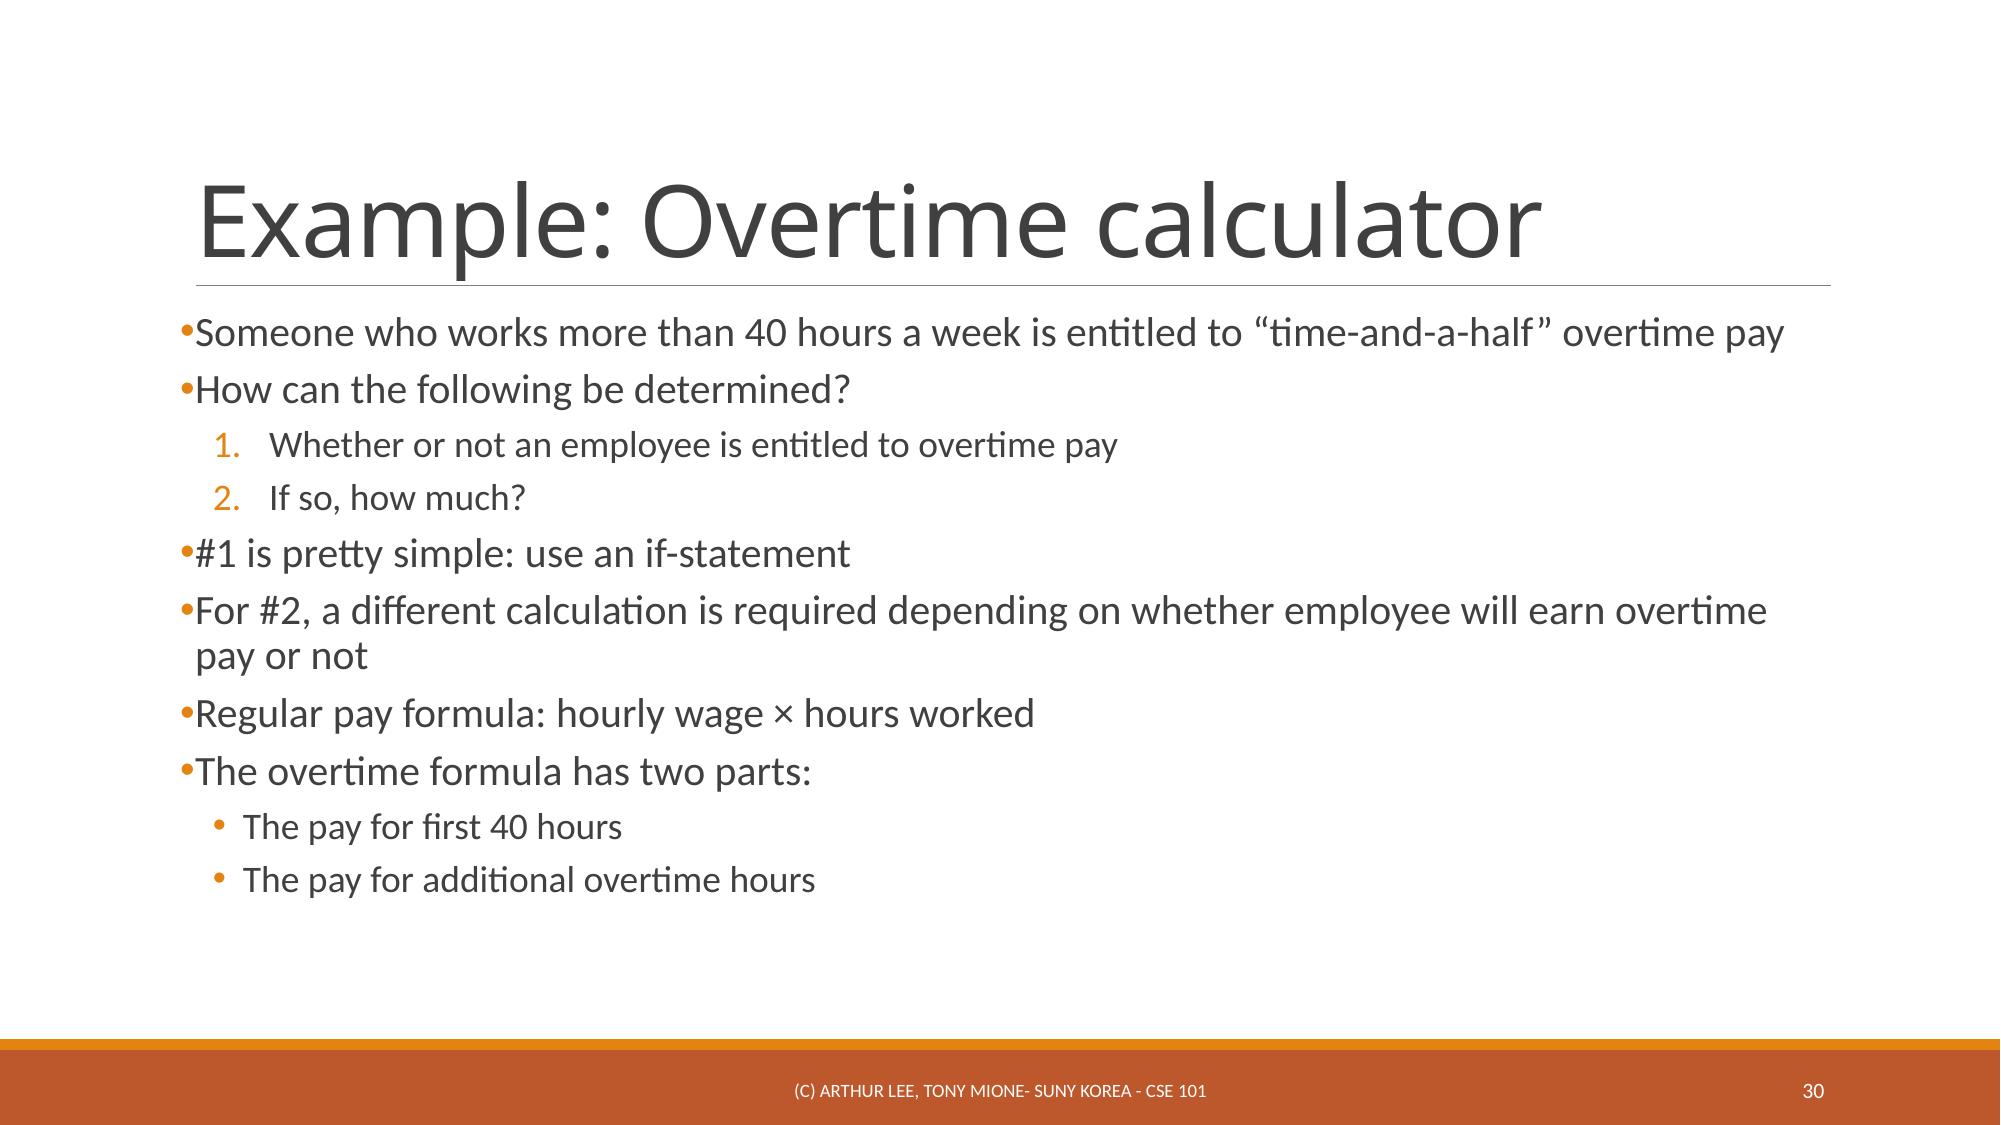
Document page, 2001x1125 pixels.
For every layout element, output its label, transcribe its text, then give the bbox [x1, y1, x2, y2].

slide_number 30 [1624, 1059, 1840, 1120]
title Example: Overtime calculator [180, 47, 1830, 285]
list Someone who works more than 40 hours a week is entitled to “time-and-a-half” overtime pay How can the following be determined? Whether or not an employee is entitled to overtime pay If so, how much? #1 is pretty simple: use an if-statement For #2, a different calculation is required depending on whether employee will earn overtime pay or not Regular pay formula: hourly wage × hours worked The overtime formula has two parts: The pay for first 40 hours The pay for additional overtime hours [180, 302, 1830, 963]
footer (c) Arthur Lee, Tony Mione- SUNY Korea - CSE 101 [604, 1059, 1396, 1120]
